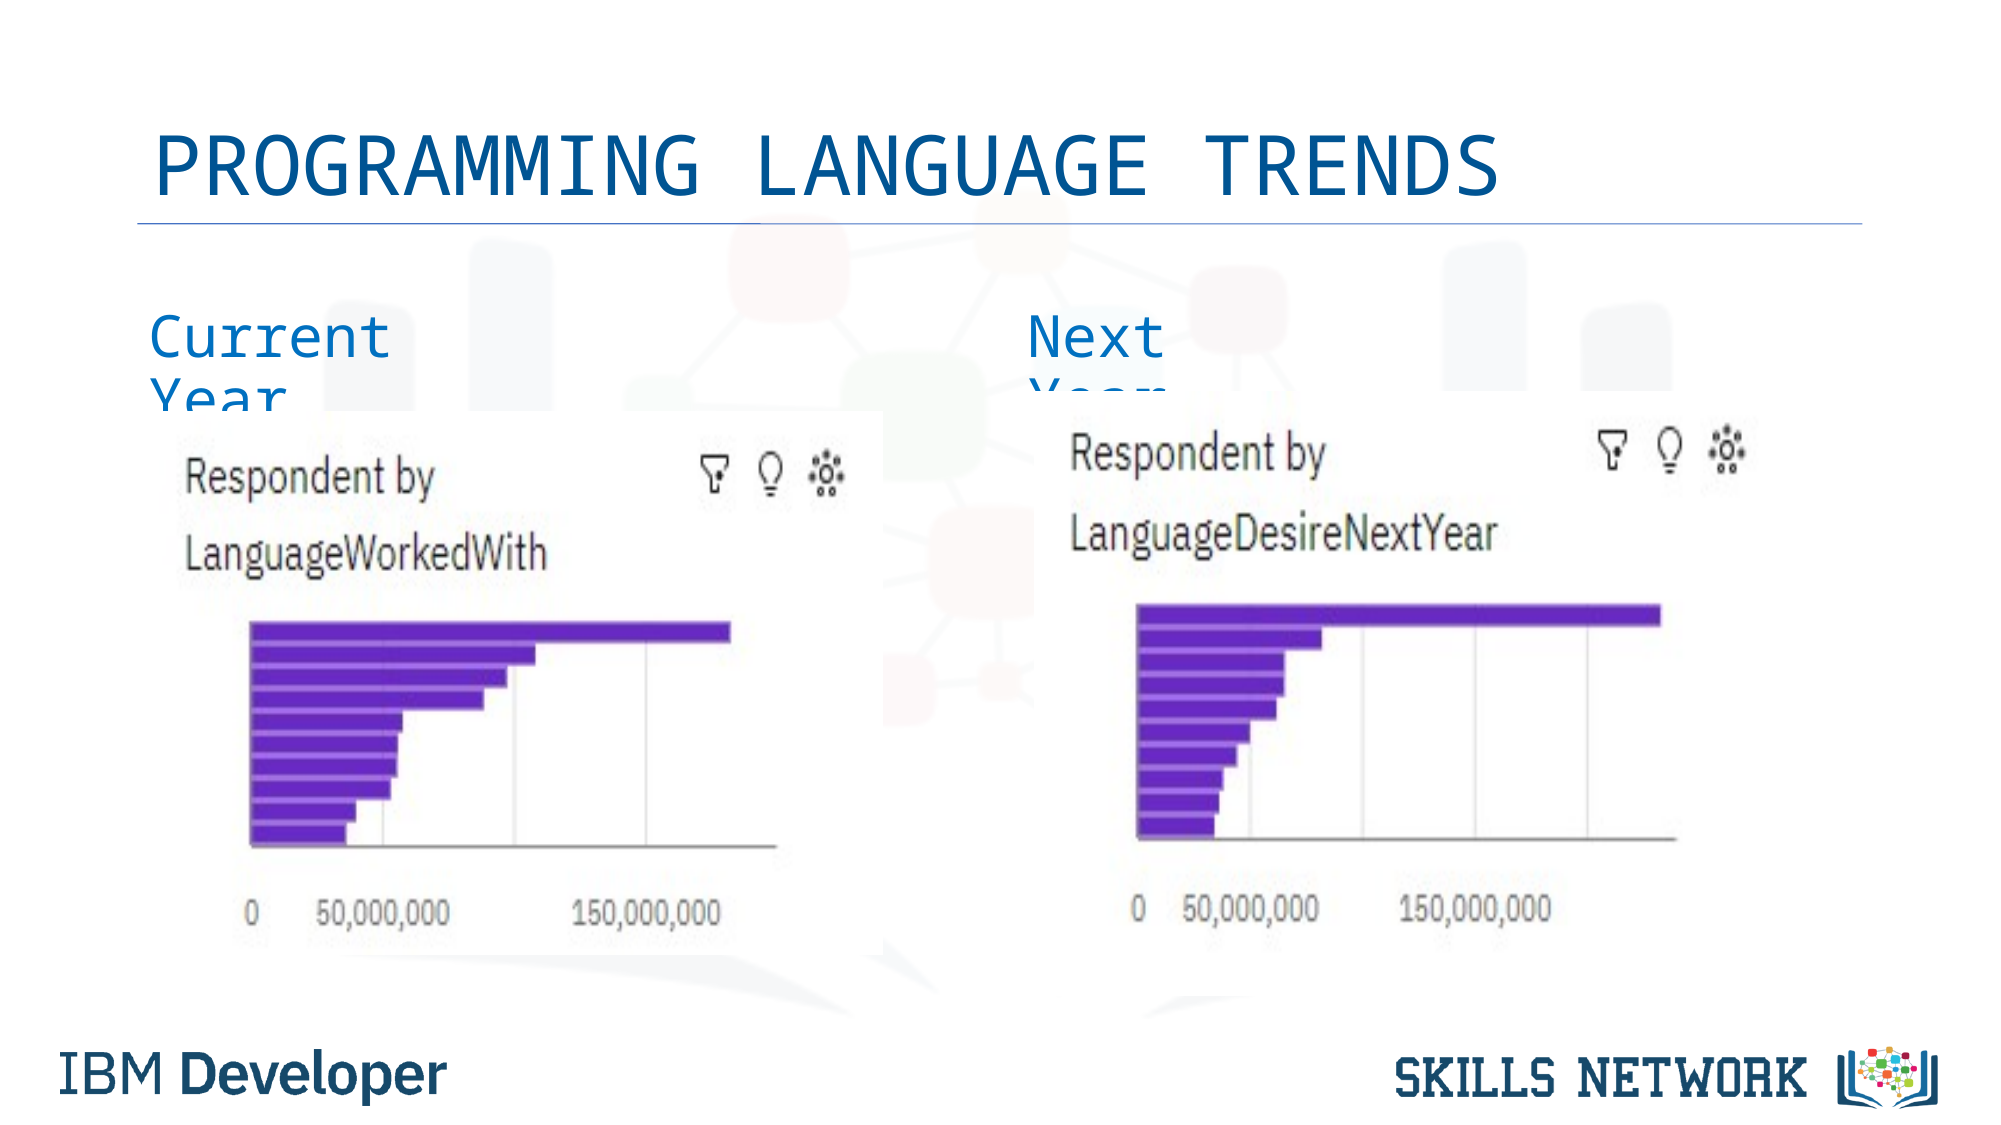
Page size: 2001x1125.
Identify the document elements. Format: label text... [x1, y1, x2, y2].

text_box [1012, 411, 1770, 1014]
list Current Year [133, 299, 500, 382]
text_box [137, 411, 895, 1014]
list Next Year [1012, 299, 1301, 382]
picture [1390, 1045, 1945, 1111]
picture [55, 1045, 459, 1108]
picture [159, 411, 884, 955]
picture [1034, 390, 1773, 996]
title PROGRAMMING LANGUAGE TRENDS [137, 59, 1863, 278]
